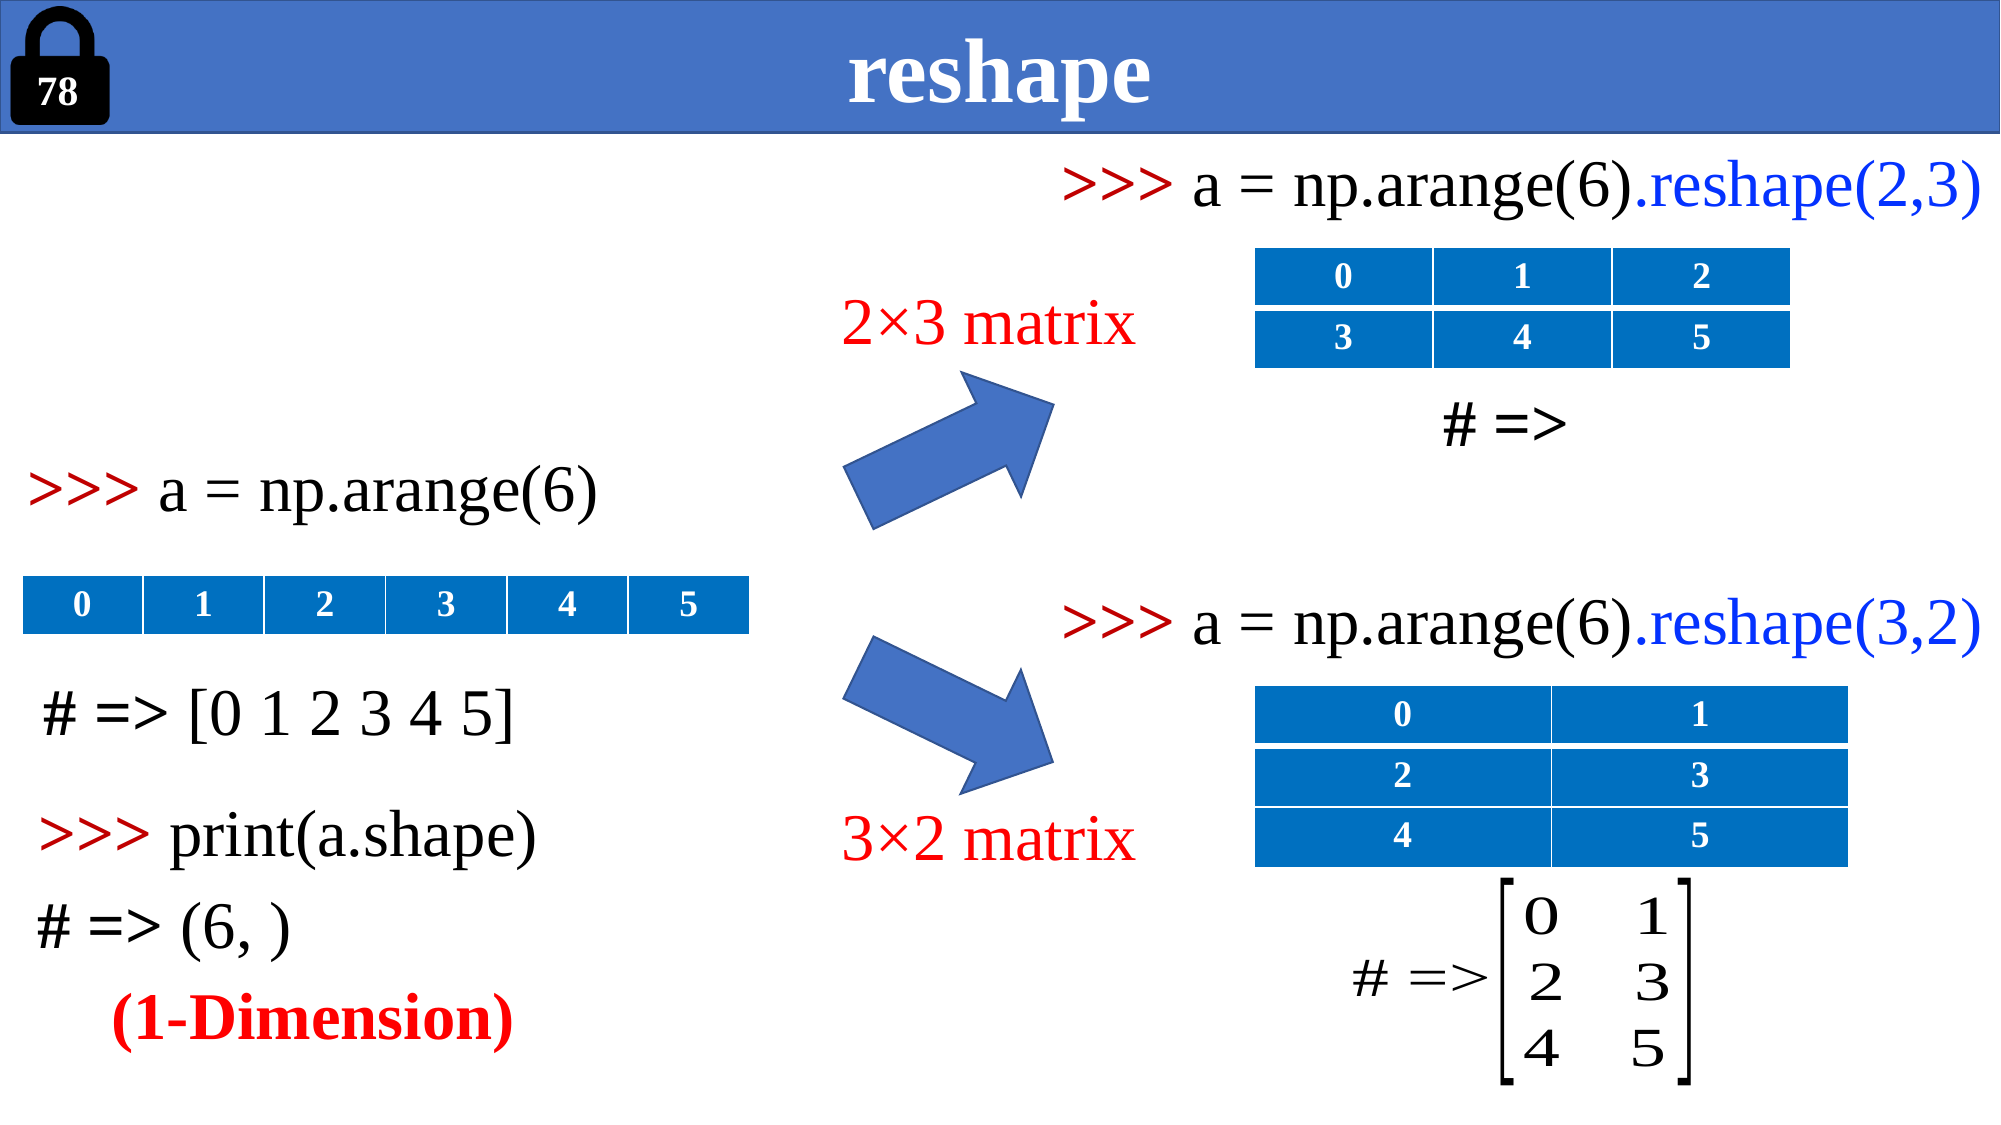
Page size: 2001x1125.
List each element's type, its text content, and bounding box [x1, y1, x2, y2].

picture [0, 6, 119, 125]
text_box # => [0 1 2 3 4 5] [29, 661, 532, 757]
table_cell 4 [1255, 808, 1551, 867]
text_box reshape [0, 0, 2000, 134]
table_cell 4 [1434, 311, 1611, 368]
table_header 1 [1434, 248, 1611, 305]
table_header 0 [1255, 248, 1432, 305]
table_header 1 [144, 576, 263, 634]
table_cell 3 [1552, 749, 1848, 806]
table_header 0 [1255, 686, 1551, 743]
table_header 0 [23, 576, 142, 634]
table_header 1 [1552, 686, 1848, 743]
text_box # => (6, ) [22, 874, 307, 970]
text_box >>> a = np.arange(6).reshape(2,3) [1046, 132, 1999, 228]
table_cell 2 [1255, 749, 1551, 806]
text_box (1-Dimension) [96, 965, 531, 1061]
text_box [842, 370, 1055, 531]
text_box >>> print(a.shape) [23, 782, 554, 878]
table_header 4 [508, 576, 627, 634]
table_header 3 [386, 576, 506, 634]
text_box 3×2 matrix [827, 786, 1170, 881]
text_box 2×3 matrix [827, 270, 1170, 366]
text_box [842, 635, 1055, 786]
text_box >>> a = np.arange(6).reshape(3,2) [1046, 570, 1999, 666]
table_cell 5 [1552, 808, 1848, 867]
table_header 2 [265, 576, 385, 634]
text_box >>> a = np.arange(6) [12, 436, 615, 532]
table_header 2 [1613, 248, 1790, 305]
table_header 5 [629, 576, 749, 634]
table_cell 5 [1613, 311, 1790, 368]
table_cell 3 [1255, 311, 1432, 368]
